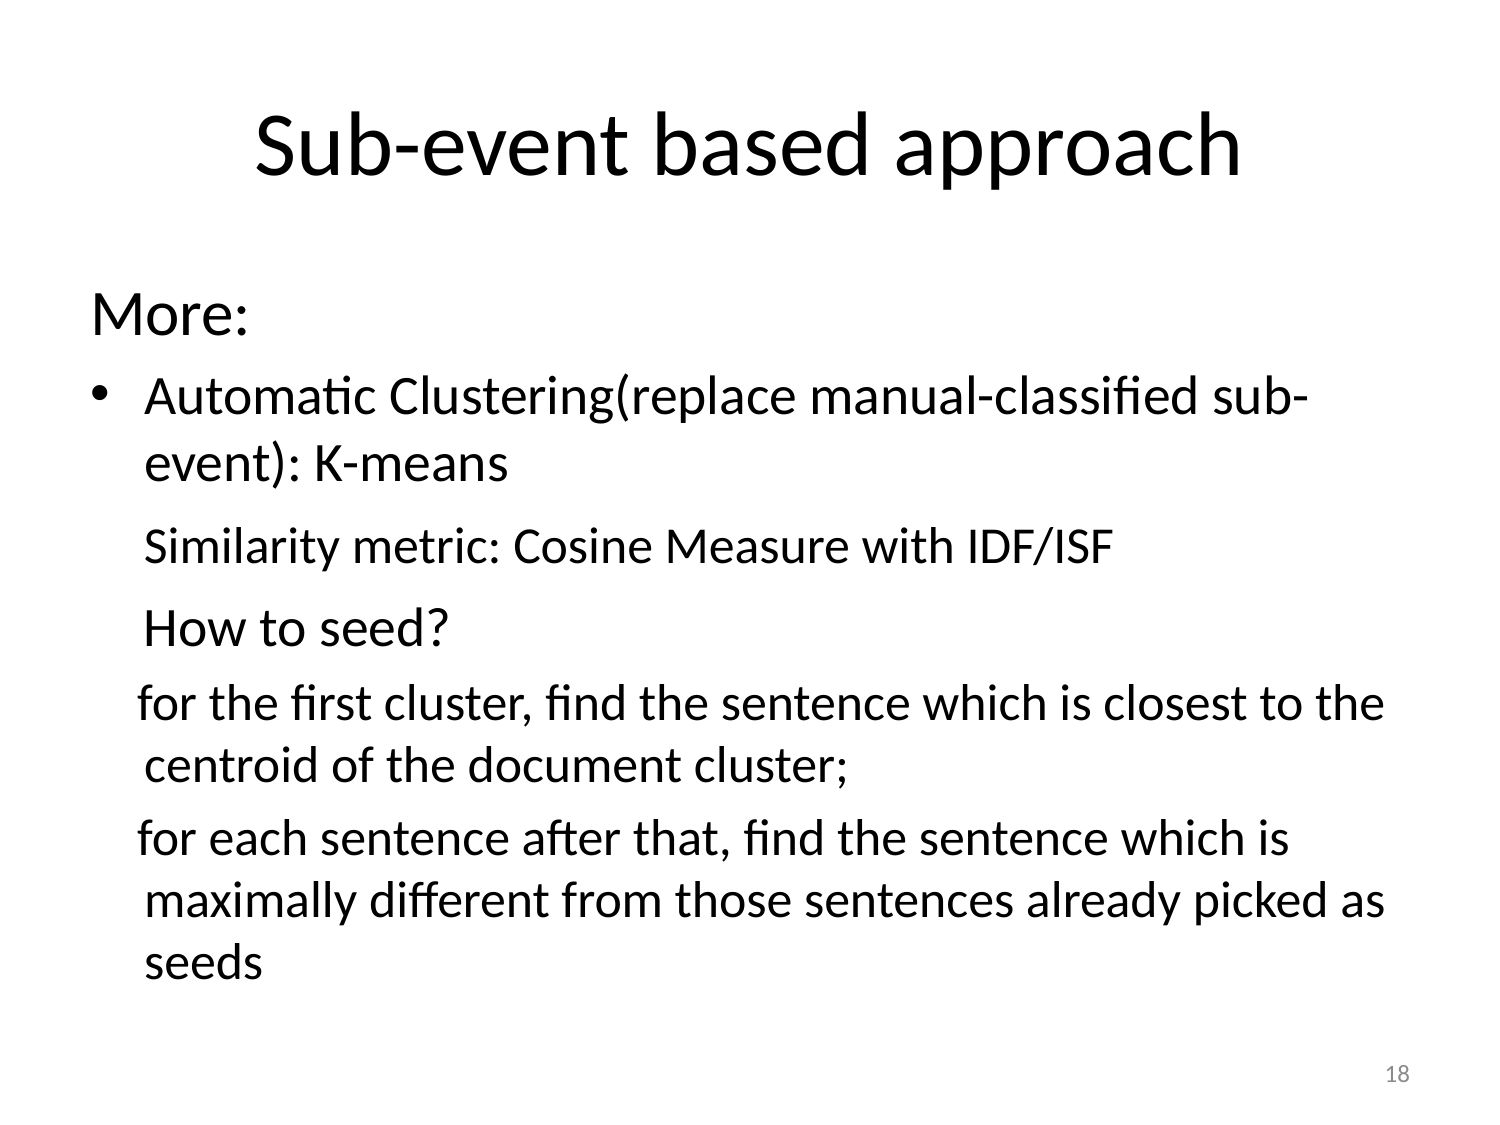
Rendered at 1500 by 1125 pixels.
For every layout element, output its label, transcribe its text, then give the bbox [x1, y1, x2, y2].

list More: Automatic Clustering(replace manual-classified sub-event): K-means Similarity metric: Cosine Measure with IDF/ISF How to seed? for the first cluster, find the sentence which is closest to the centroid of the document cluster; for each sentence after that, find the sentence which is maximally different from those sentences already picked as seeds [75, 262, 1425, 1005]
title Sub-event based approach [75, 45, 1425, 233]
slide_number 18 [1074, 1042, 1425, 1103]
